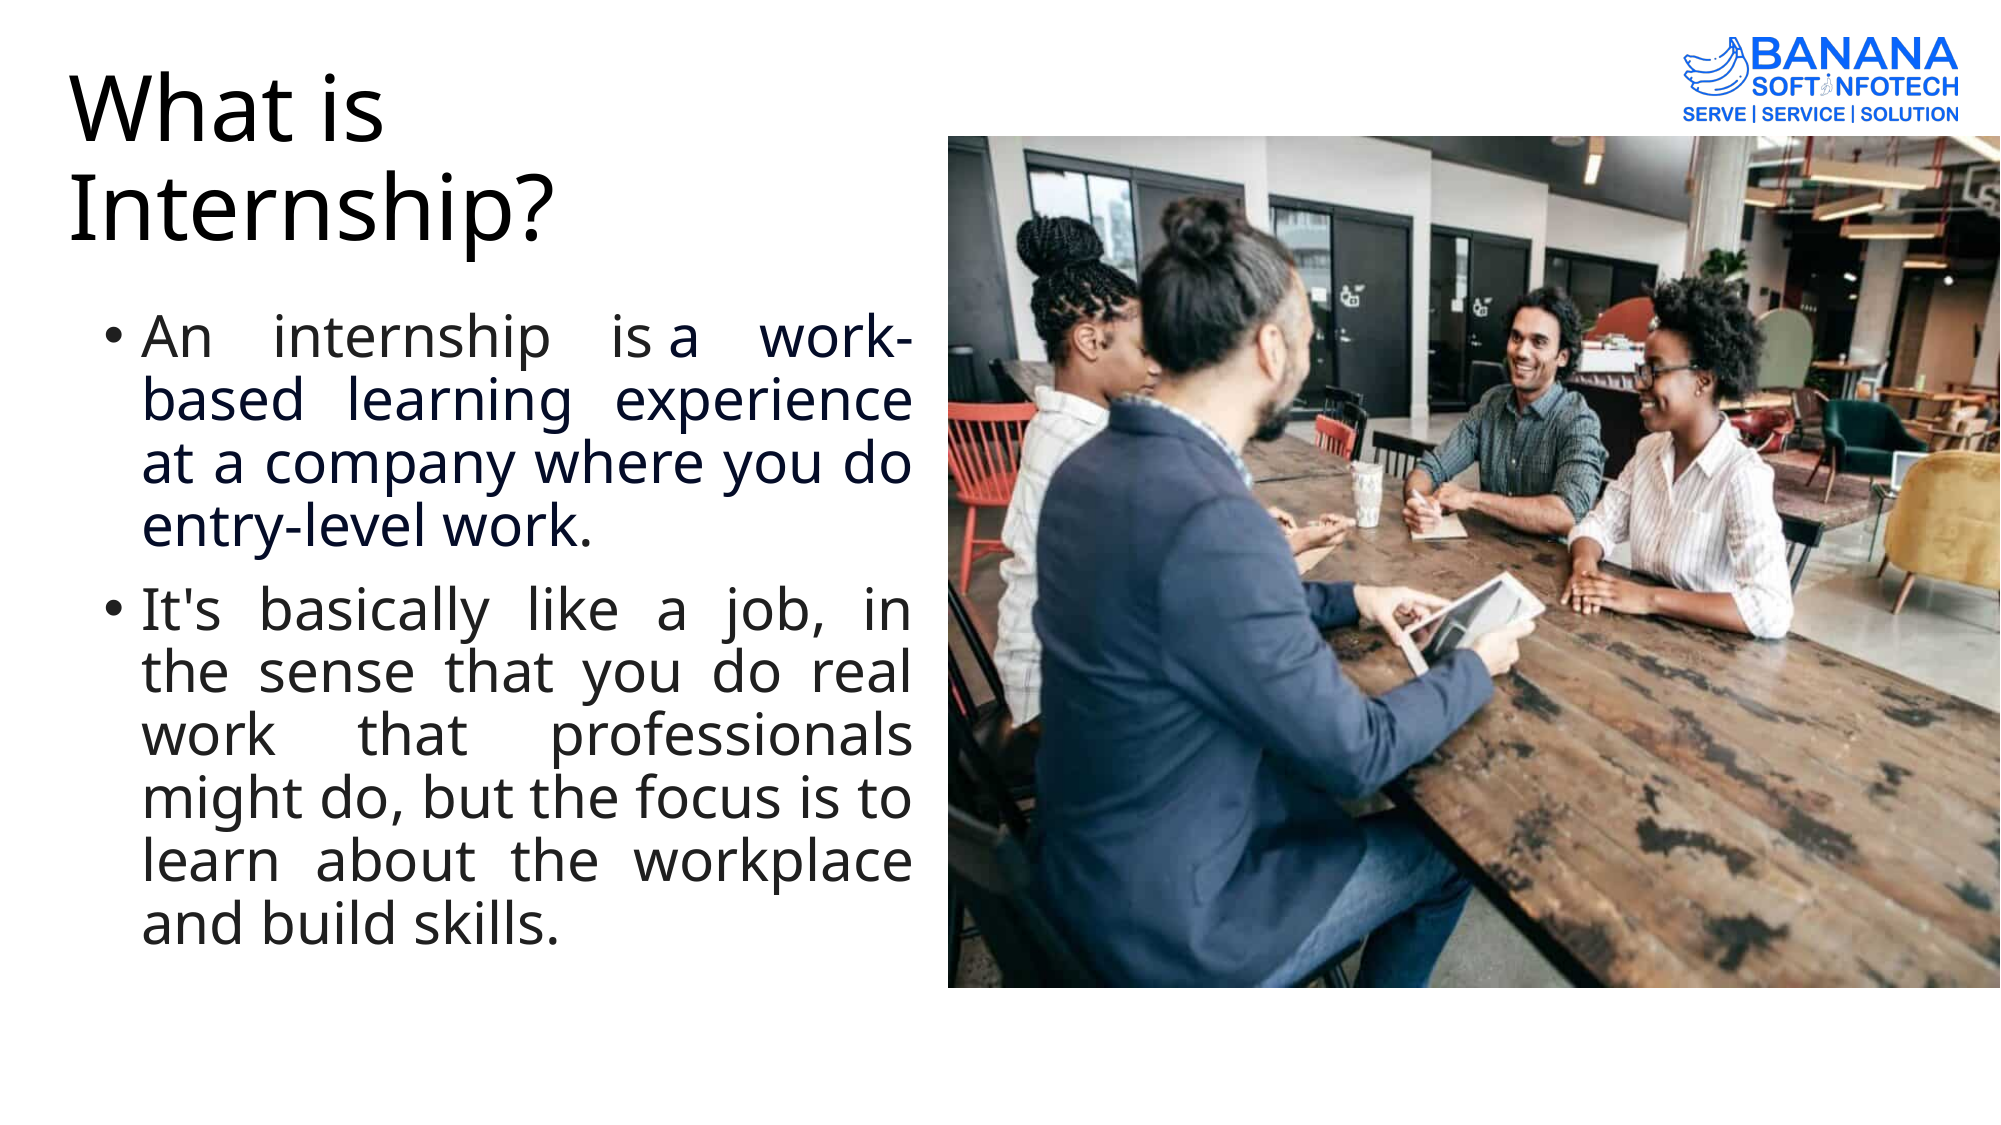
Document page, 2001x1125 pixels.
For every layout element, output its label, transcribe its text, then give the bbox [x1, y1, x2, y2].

list An internship is a work-based learning experience at a company where you do entry-level work. It's basically like a job, in the sense that you do real work that professionals might do, but the focus is to learn about the workplace and build skills. [88, 299, 930, 1014]
picture [948, 136, 2000, 989]
picture [1683, 37, 1958, 123]
title What is Internship? [53, 52, 799, 270]
